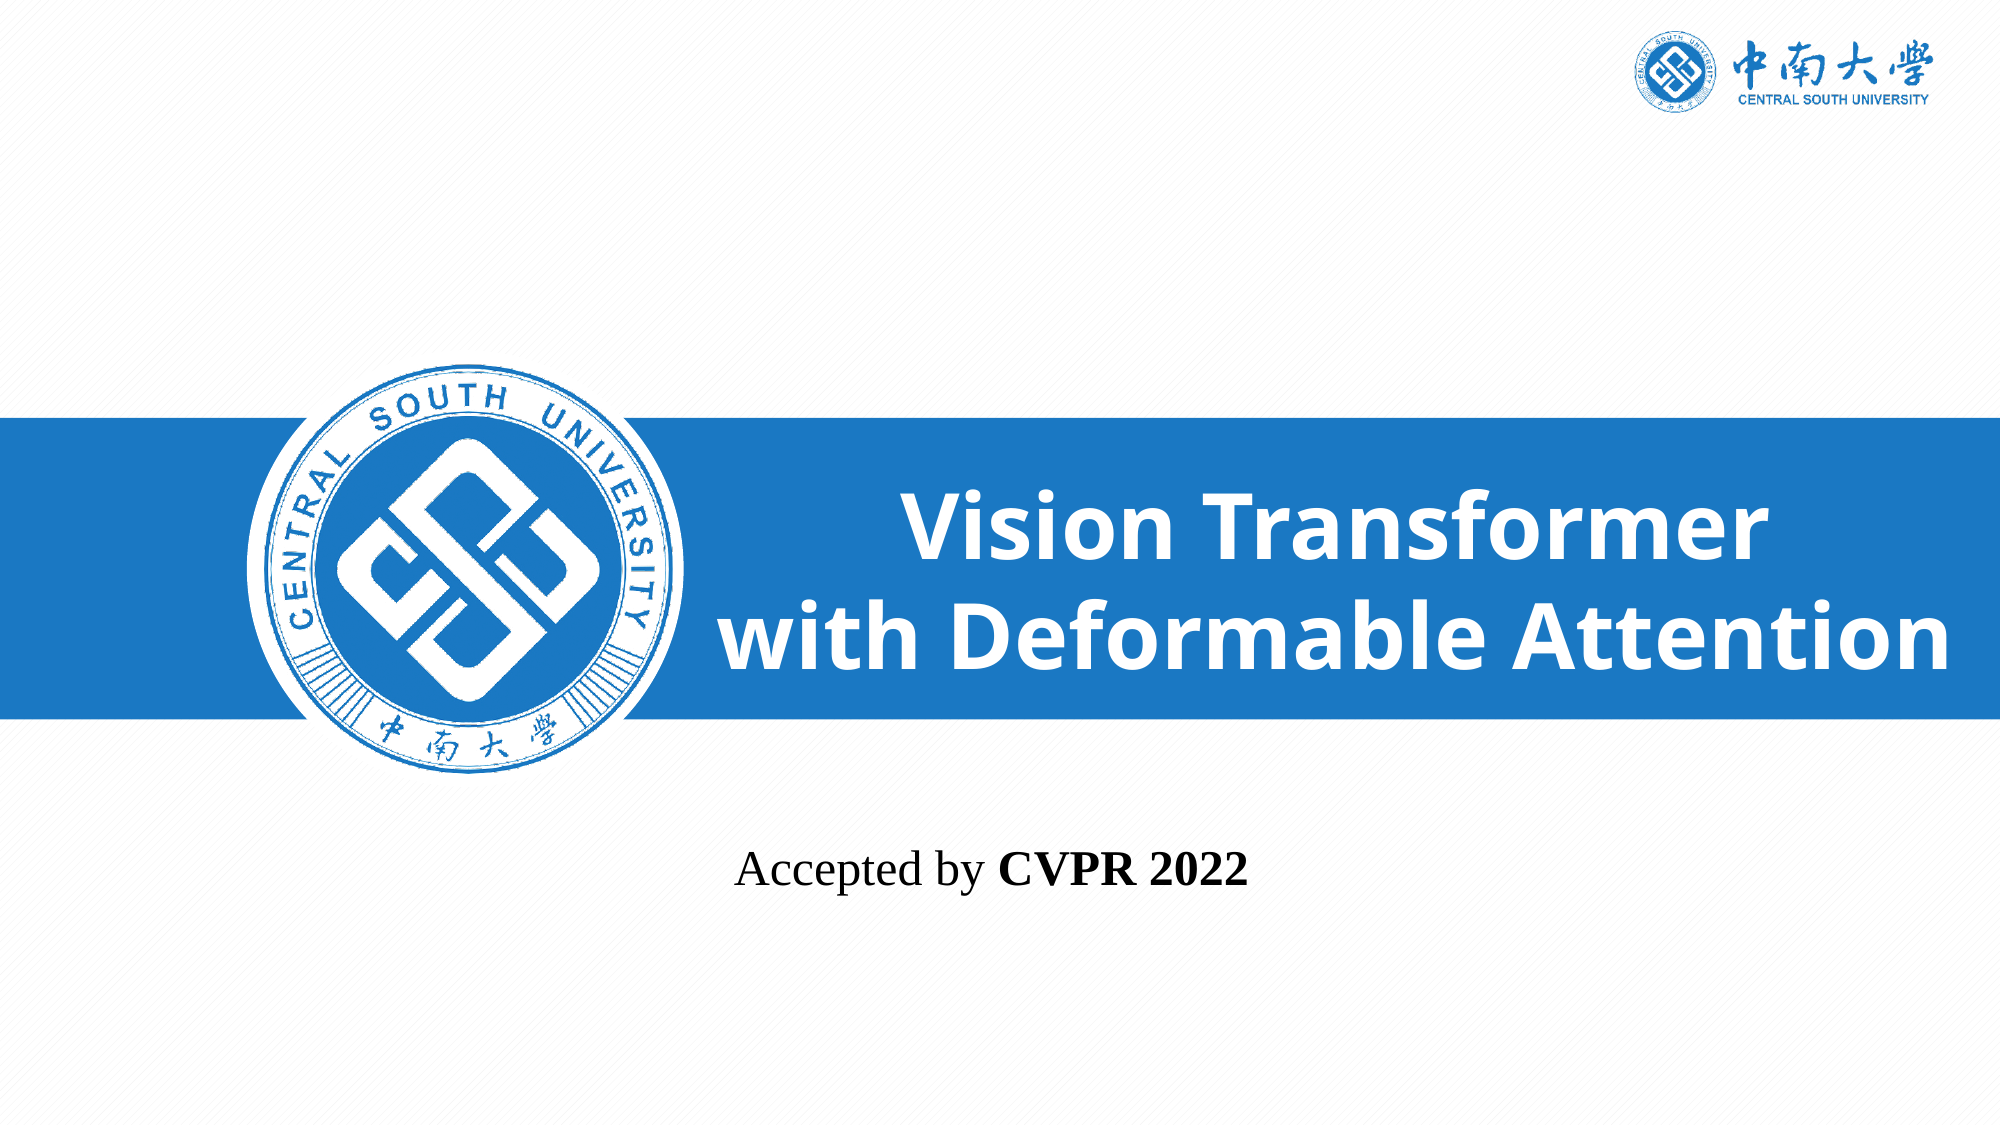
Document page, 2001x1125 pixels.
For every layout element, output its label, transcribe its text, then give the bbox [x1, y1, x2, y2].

text_box [0, 417, 207, 720]
picture [1623, 24, 1947, 120]
text_box Vision Transformer with Deformable Attention [723, 460, 1970, 695]
text_box Accepted by CVPR 2022 [718, 828, 1289, 903]
picture [207, 330, 723, 807]
text_box [723, 417, 2000, 720]
